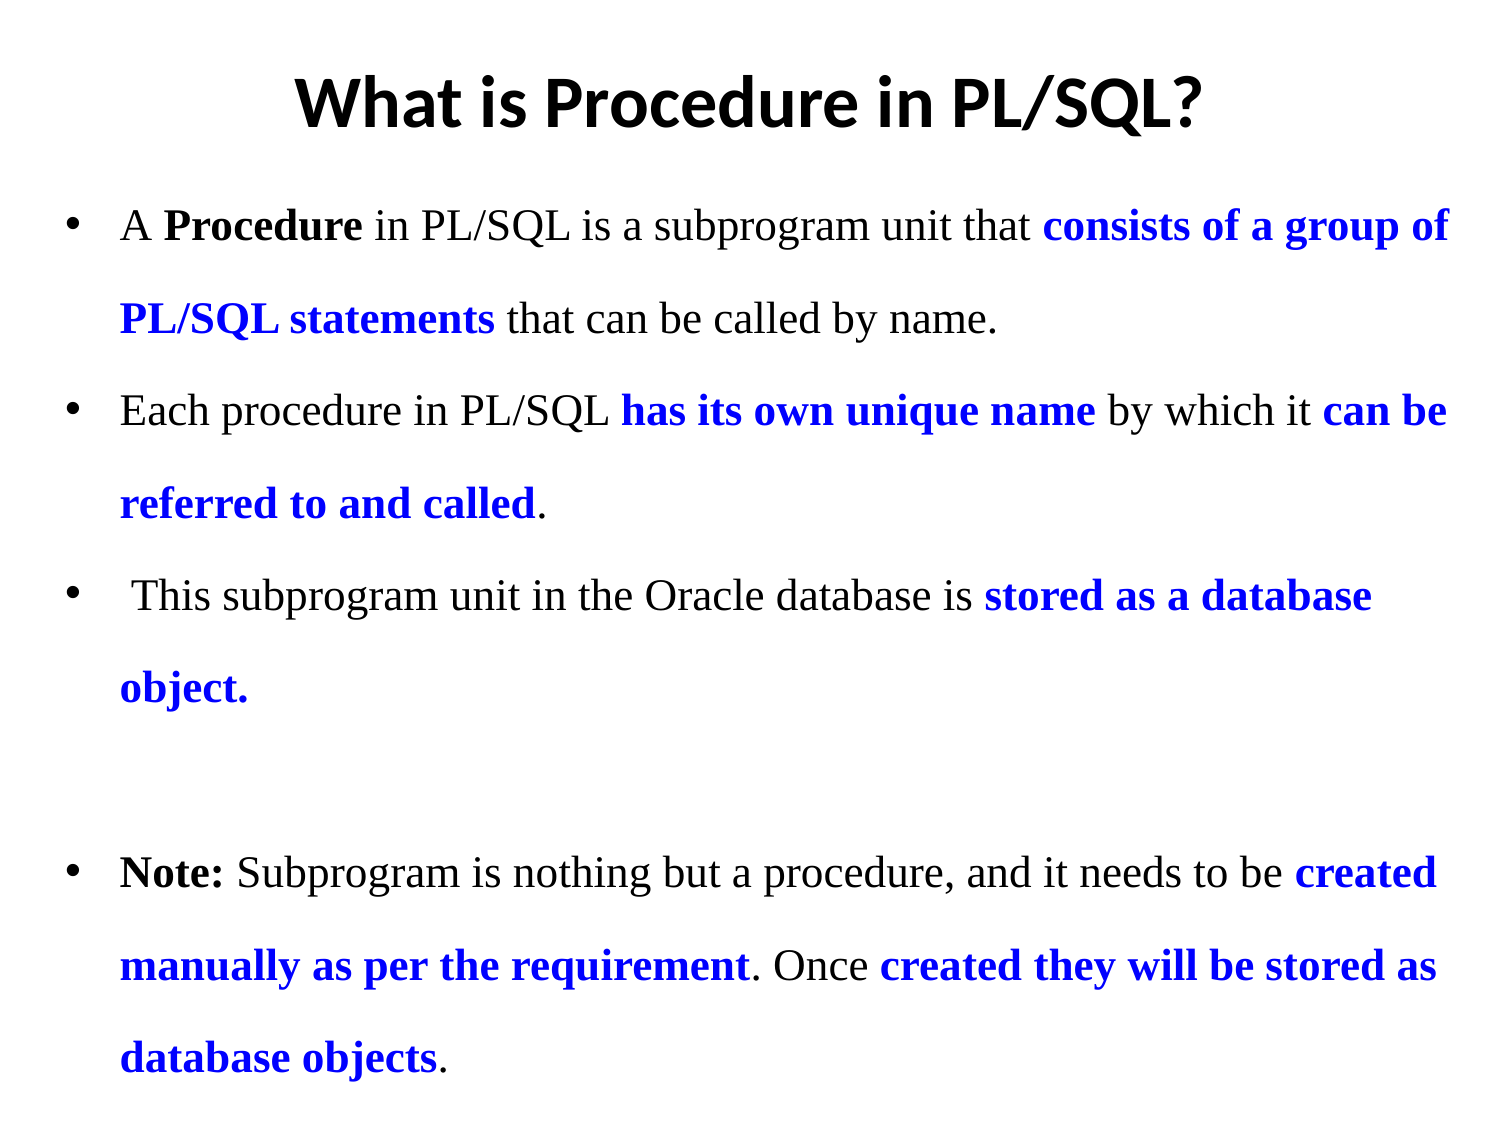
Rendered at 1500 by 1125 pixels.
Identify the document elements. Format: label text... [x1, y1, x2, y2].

title What is Procedure in PL/SQL? [75, 45, 1425, 149]
list A Procedure in PL/SQL is a subprogram unit that consists of a group of PL/SQL statements that can be called by name. Each procedure in PL/SQL has its own unique name by which it can be referred to and called. This subprogram unit in the Oracle database is stored as a database object. Note: Subprogram is nothing but a procedure, and it needs to be created manually as per the requirement. Once created they will be stored as database objects. [50, 149, 1475, 1100]
